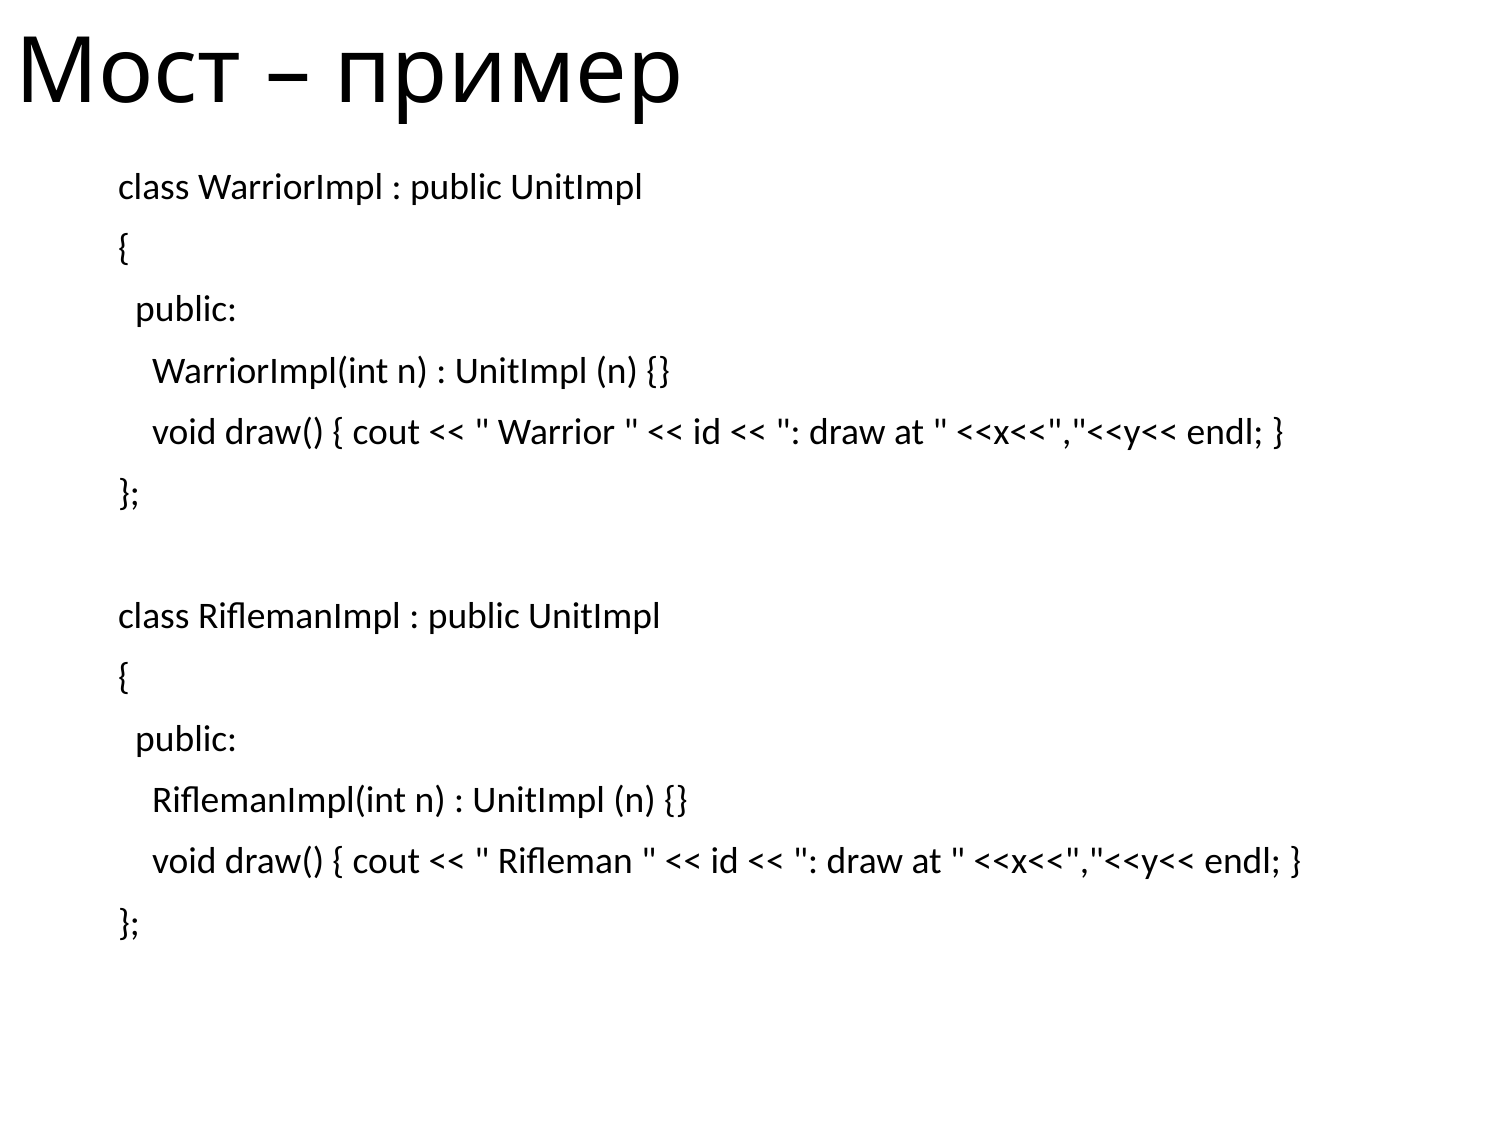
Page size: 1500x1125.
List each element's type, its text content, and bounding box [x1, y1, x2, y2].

list class WarriorImpl : public UnitImpl { public: WarriorImpl(int n) : UnitImpl (n) {} void draw() { cout << " Warrior " << id << ": draw at " <<x<<","<<y<< endl; } }; class RiflemanImpl : public UnitImpl { public: RiflemanImpl(int n) : UnitImpl (n) {} void draw() { cout << " Rifleman " << id << ": draw at " <<x<<","<<y<< endl; } }; [103, 159, 1397, 1006]
title Мост – пример [0, 0, 1294, 146]
